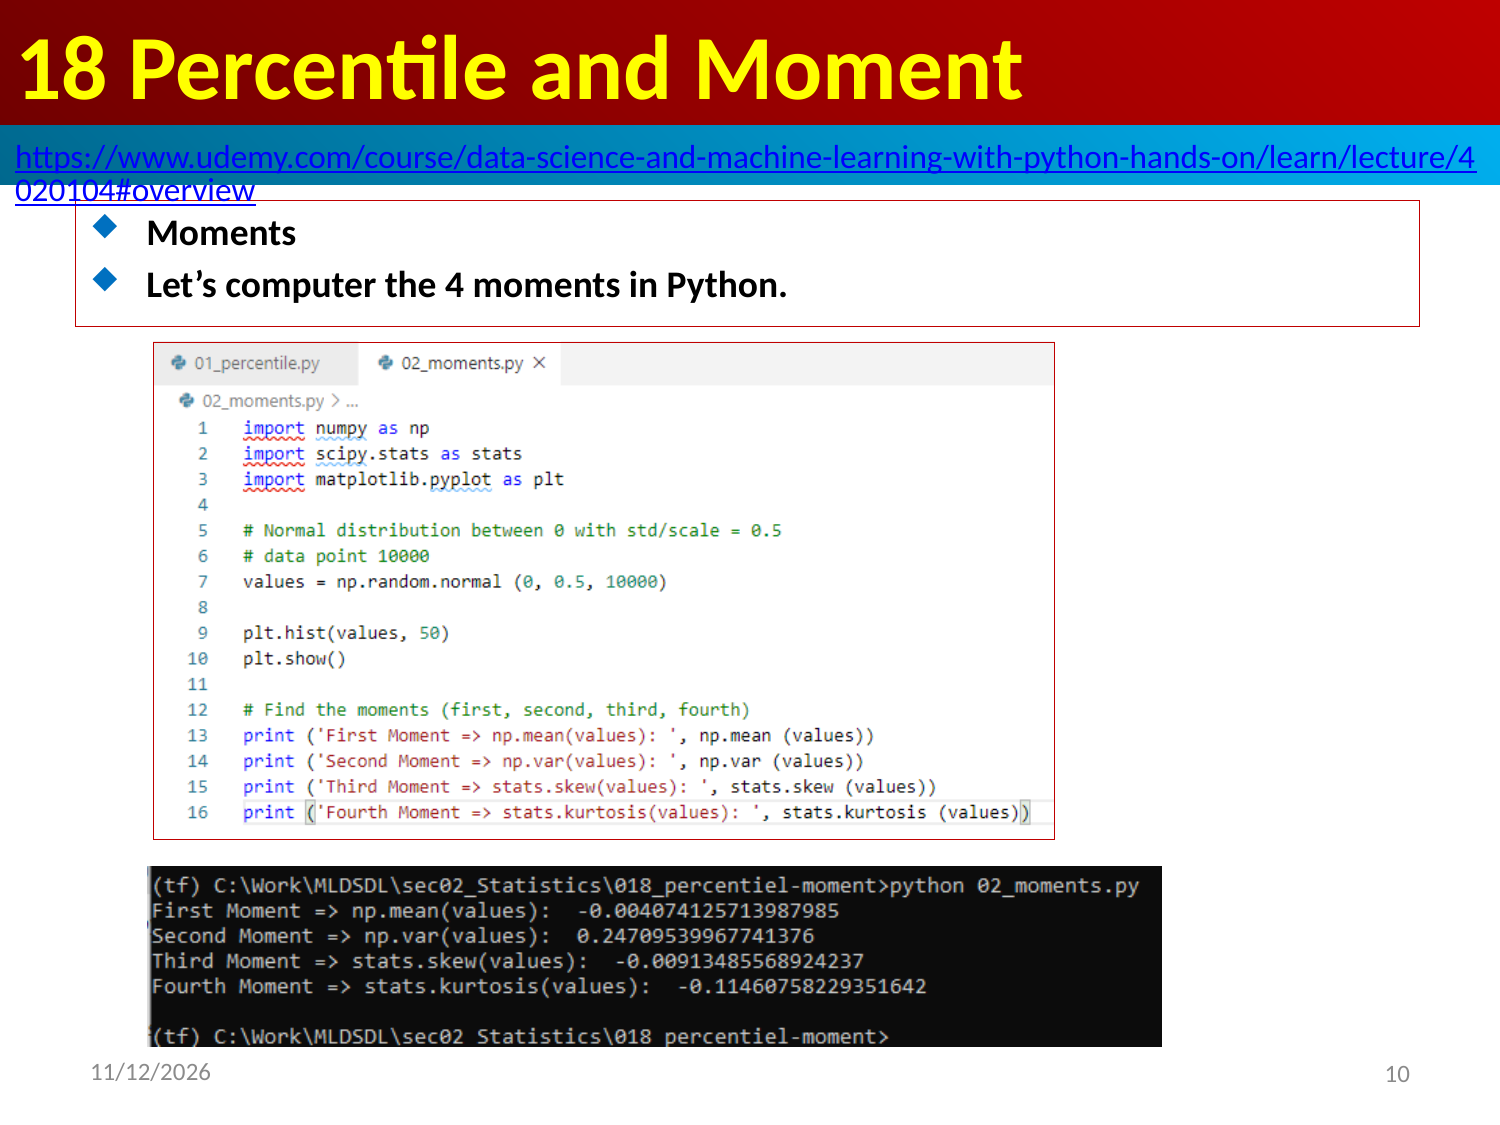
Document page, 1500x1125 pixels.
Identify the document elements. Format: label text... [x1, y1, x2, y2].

picture [152, 341, 1055, 841]
title 18 Percentile and Moment [0, 0, 1500, 125]
text_box https://www.udemy.com/course/data-science-and-machine-learning-with-python-hands-on/learn/lecture/4020104#overview [0, 125, 1500, 185]
slide_number 10 [1074, 1042, 1425, 1103]
subtitle Moments Let’s computer the 4 moments in Python. [75, 200, 1420, 327]
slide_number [75, 1040, 425, 1101]
picture [147, 866, 1162, 1047]
